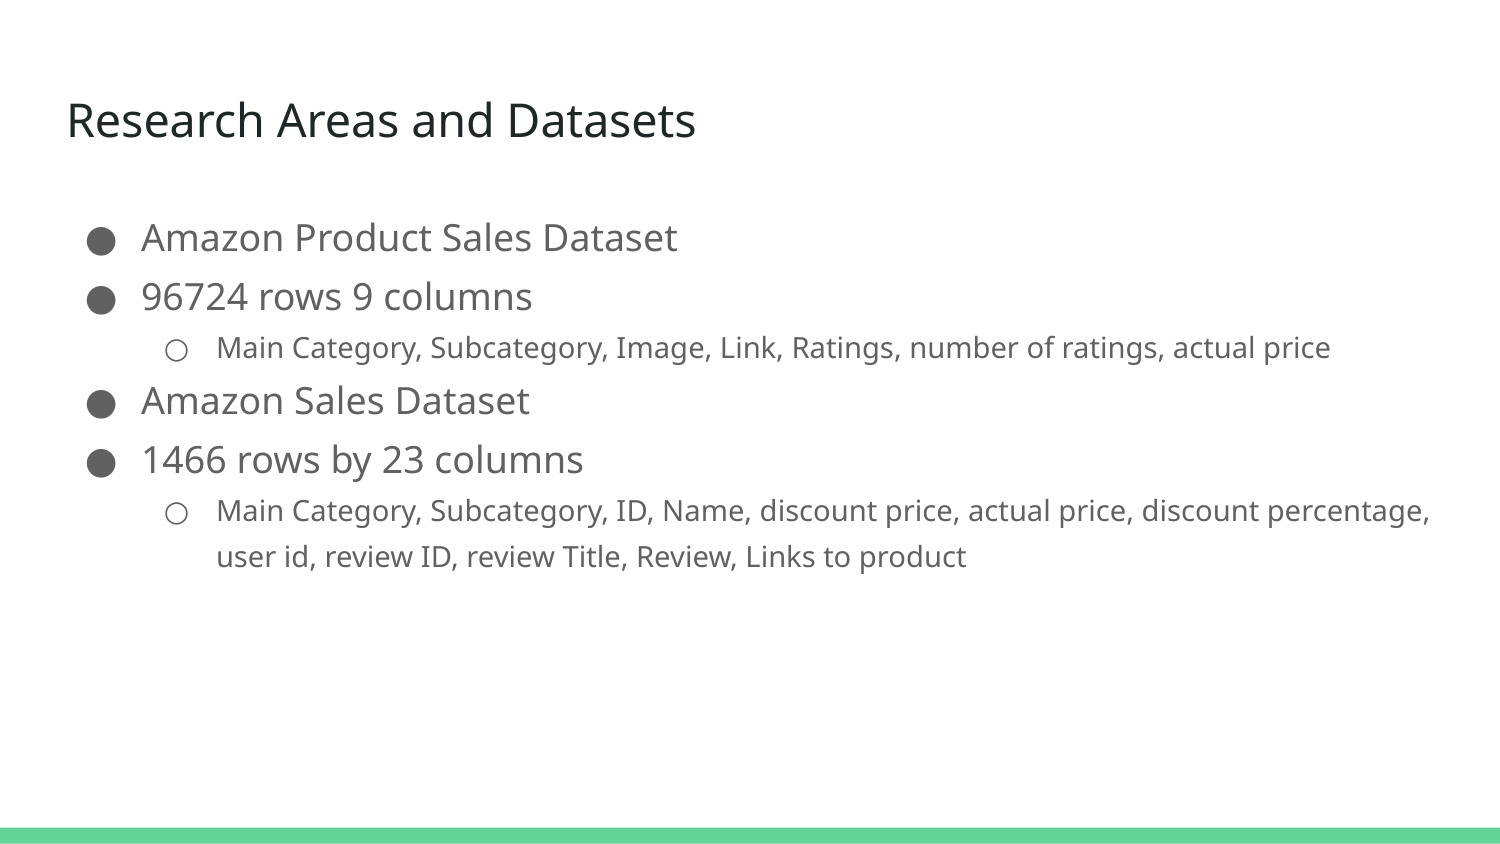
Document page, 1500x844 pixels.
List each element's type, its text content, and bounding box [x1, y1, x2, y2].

title Research Areas and Datasets [51, 72, 1449, 167]
list Amazon Product Sales Dataset 96724 rows 9 columns Main Category, Subcategory, Image, Link, Ratings, number of ratings, actual price Amazon Sales Dataset 1466 rows by 23 columns Main Category, Subcategory, ID, Name, discount price, actual price, discount percentage, user id, review ID, review Title, Review, Links to product [51, 189, 1449, 750]
